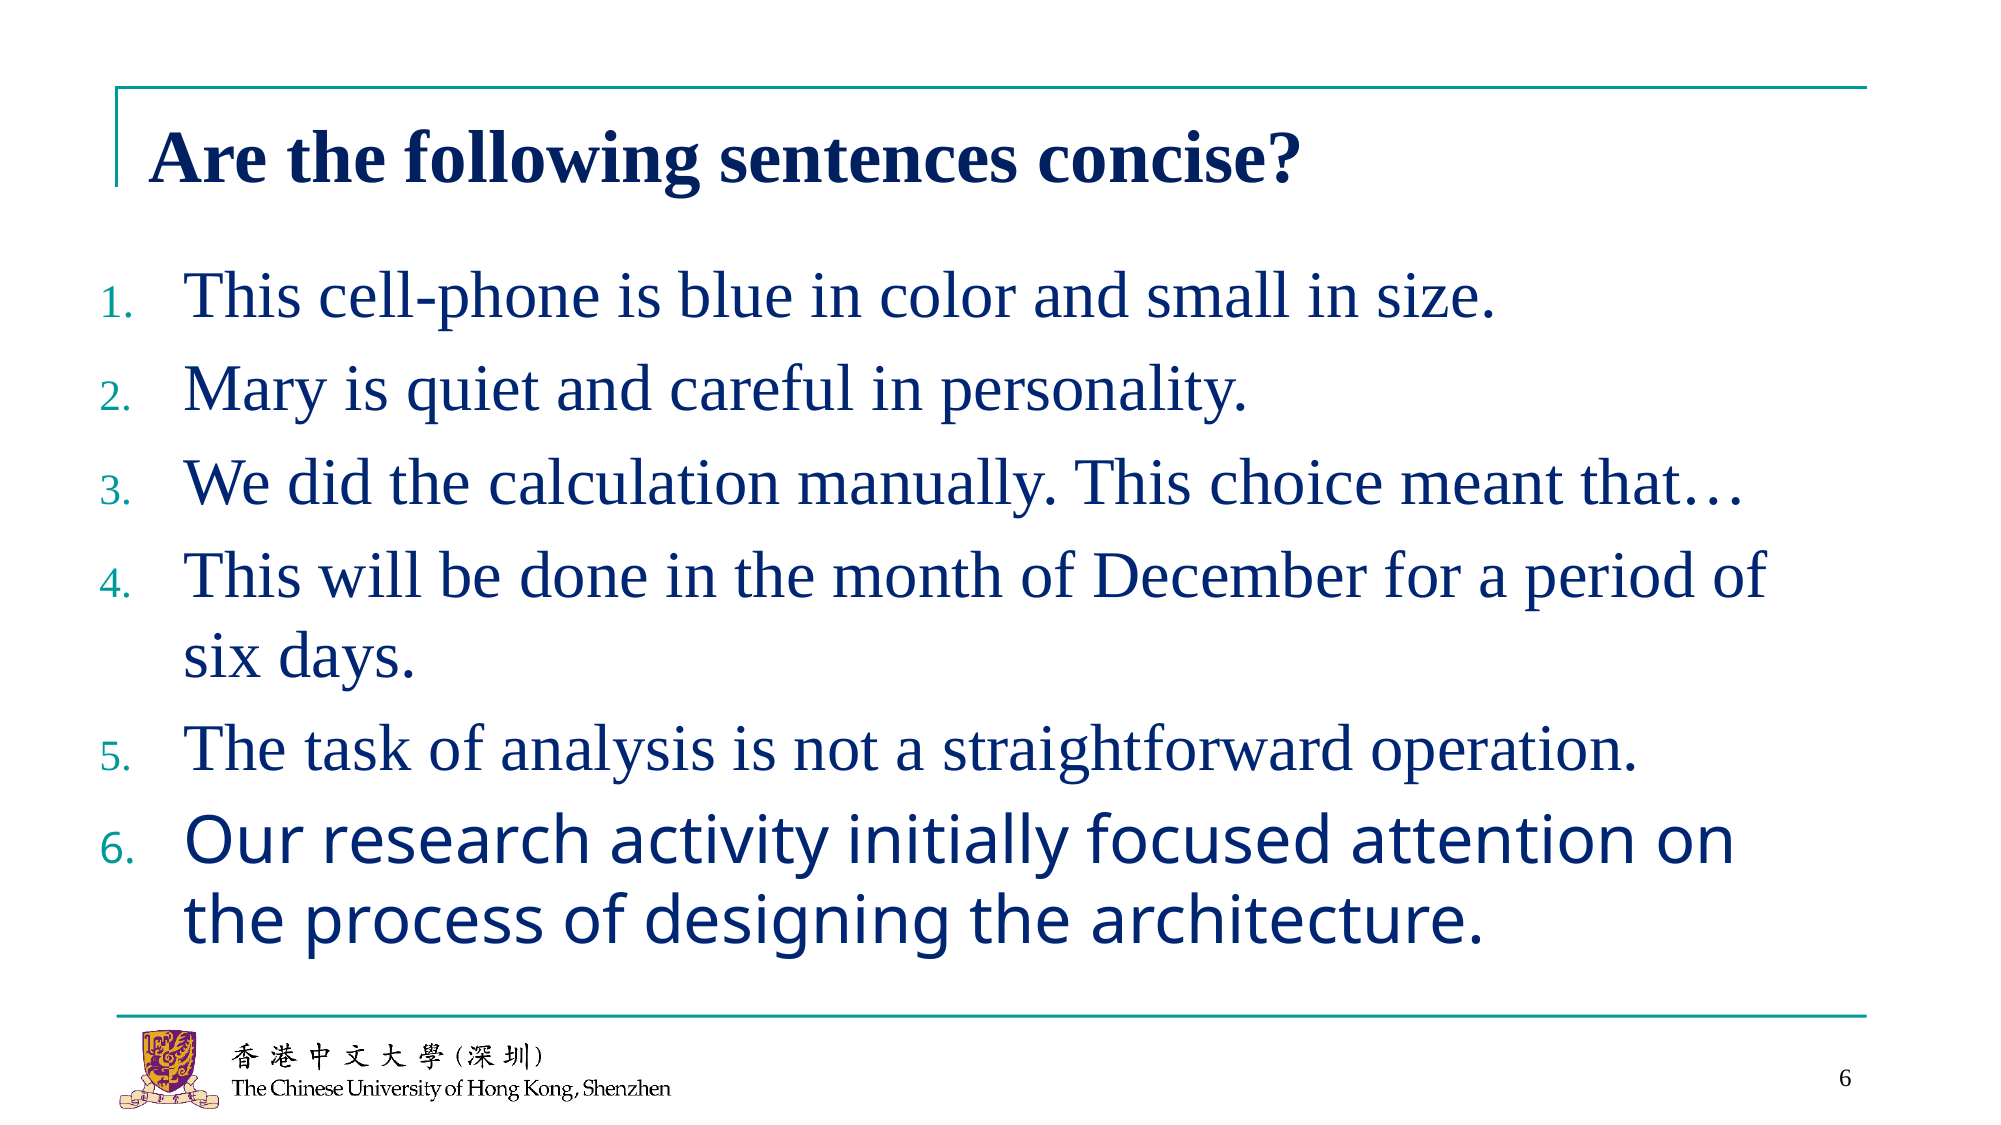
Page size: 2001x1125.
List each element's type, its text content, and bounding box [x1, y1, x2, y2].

slide_number 6 [1399, 1023, 1867, 1100]
list This cell-phone is blue in color and small in size. Mary is quiet and careful in personality. We did the calculation manually. This choice meant that… This will be done in the month of December for a period of six days. The task of analysis is not a straightforward operation. Our research activity initially focused attention on the process of designing the architecture. [84, 243, 1867, 973]
picture [67, 995, 723, 1125]
title Are the following sentences concise? [133, 99, 1850, 243]
